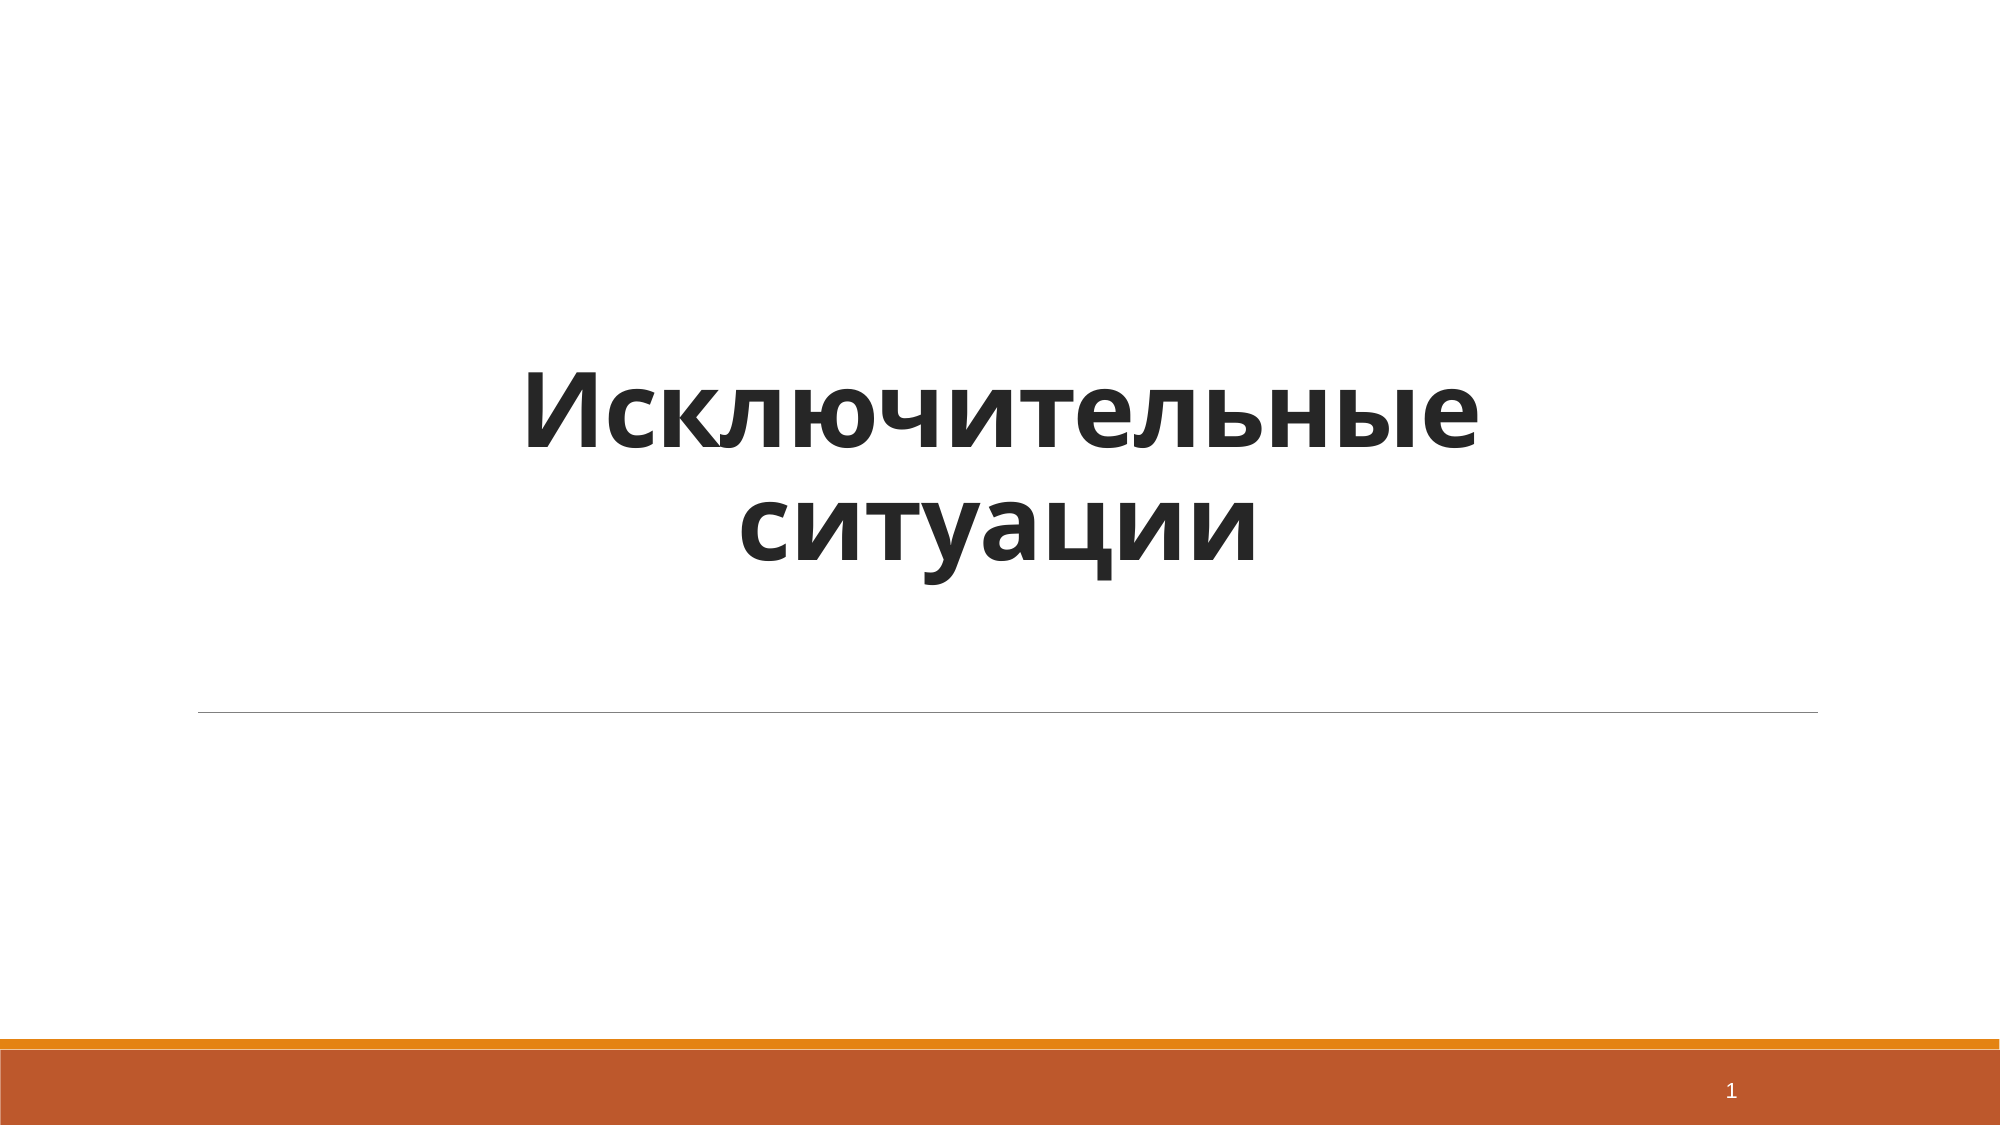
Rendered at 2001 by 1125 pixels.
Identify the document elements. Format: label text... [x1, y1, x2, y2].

title Исключительные ситуации [362, 349, 1638, 591]
slide_number 1 [1624, 1059, 1840, 1120]
subtitle [474, 637, 1525, 925]
